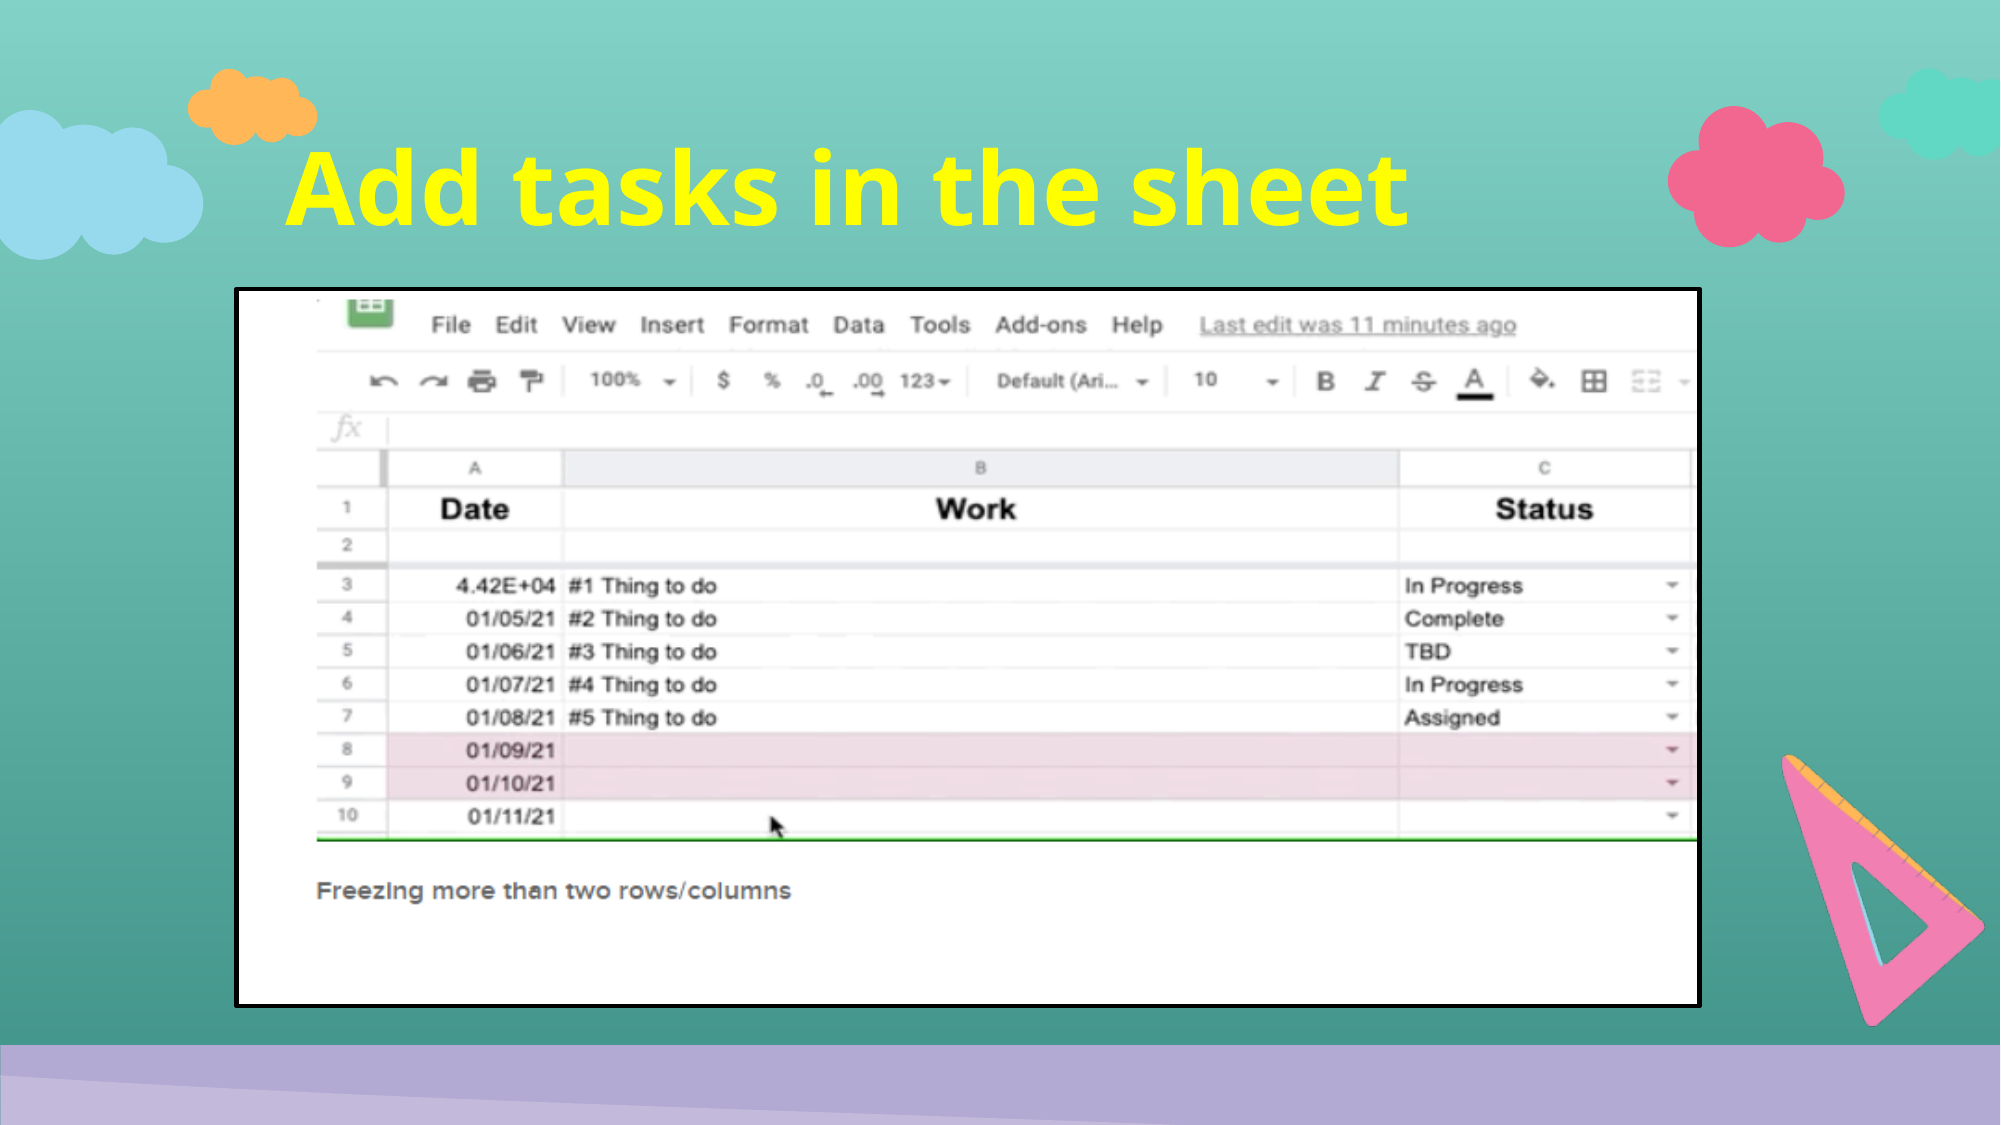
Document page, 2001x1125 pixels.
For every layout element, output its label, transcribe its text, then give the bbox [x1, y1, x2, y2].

picture [238, 290, 1698, 1004]
title Add tasks in the sheet [270, 129, 1907, 256]
picture [1780, 753, 1986, 1028]
